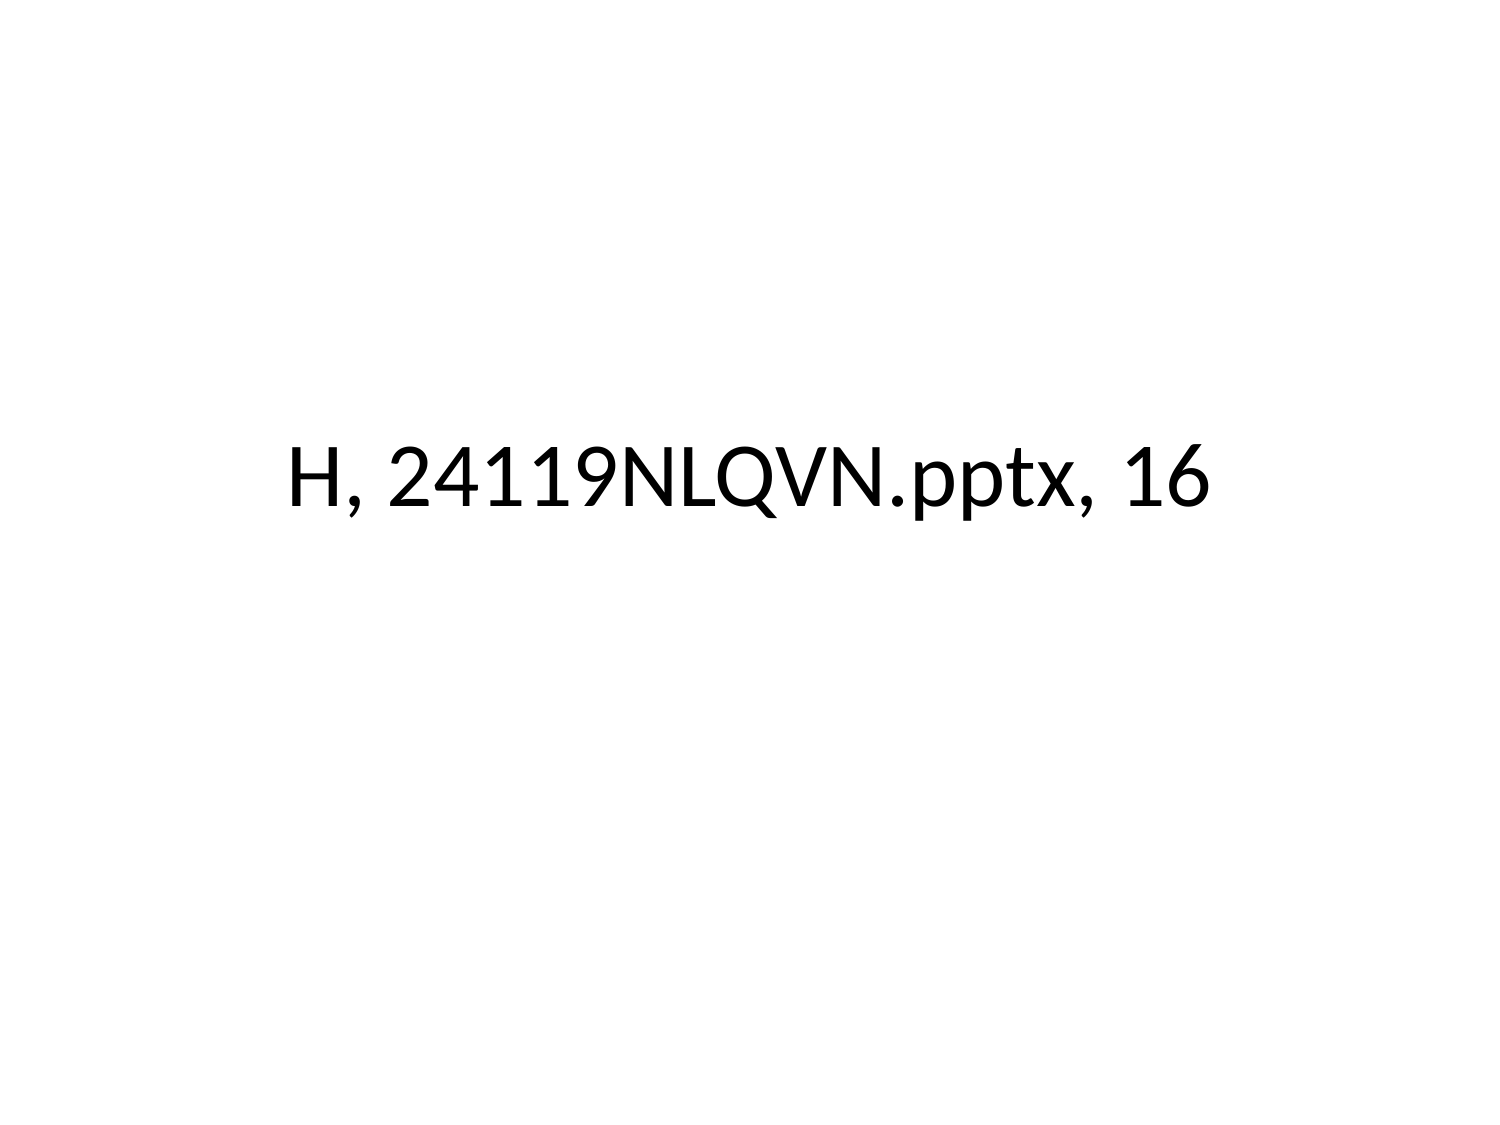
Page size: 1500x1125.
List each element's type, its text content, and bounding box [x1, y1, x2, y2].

title H, 24119NLQVN.pptx, 16 [112, 349, 1388, 591]
